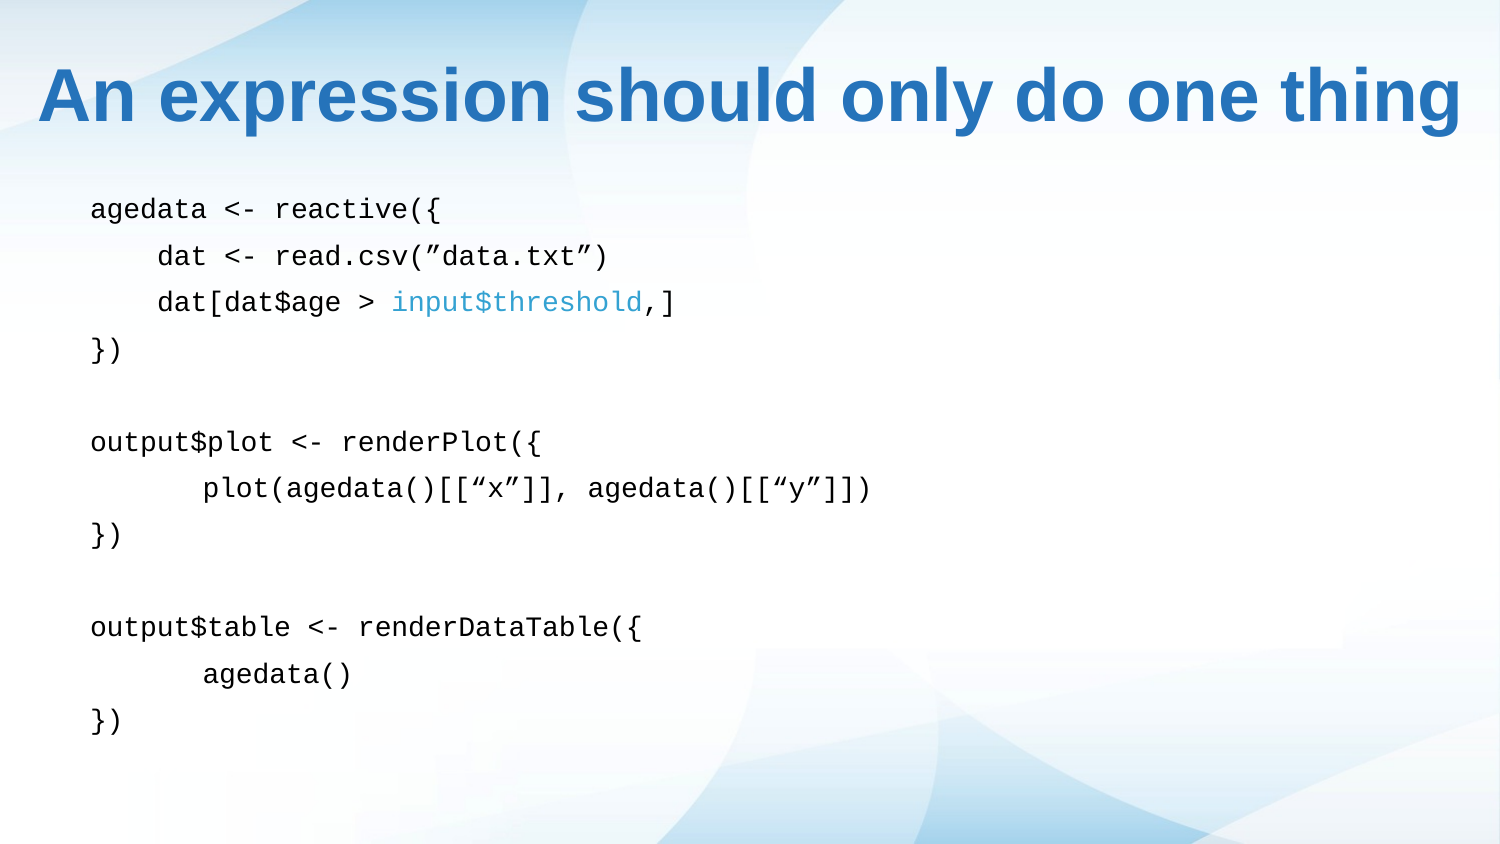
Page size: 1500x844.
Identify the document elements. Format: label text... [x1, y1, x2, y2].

list agedata <- reactive({ dat <- read.csv(”data.txt”) dat[dat$age > input$threshold,] }) output$plot <- renderPlot({ plot(agedata()[[“x”]], agedata()[[“y”]]) }) output$table <- renderDataTable({ agedata() }) [75, 180, 1425, 748]
picture [0, 0, 1500, 844]
title An expression should only do one thing [22, 29, 1484, 171]
